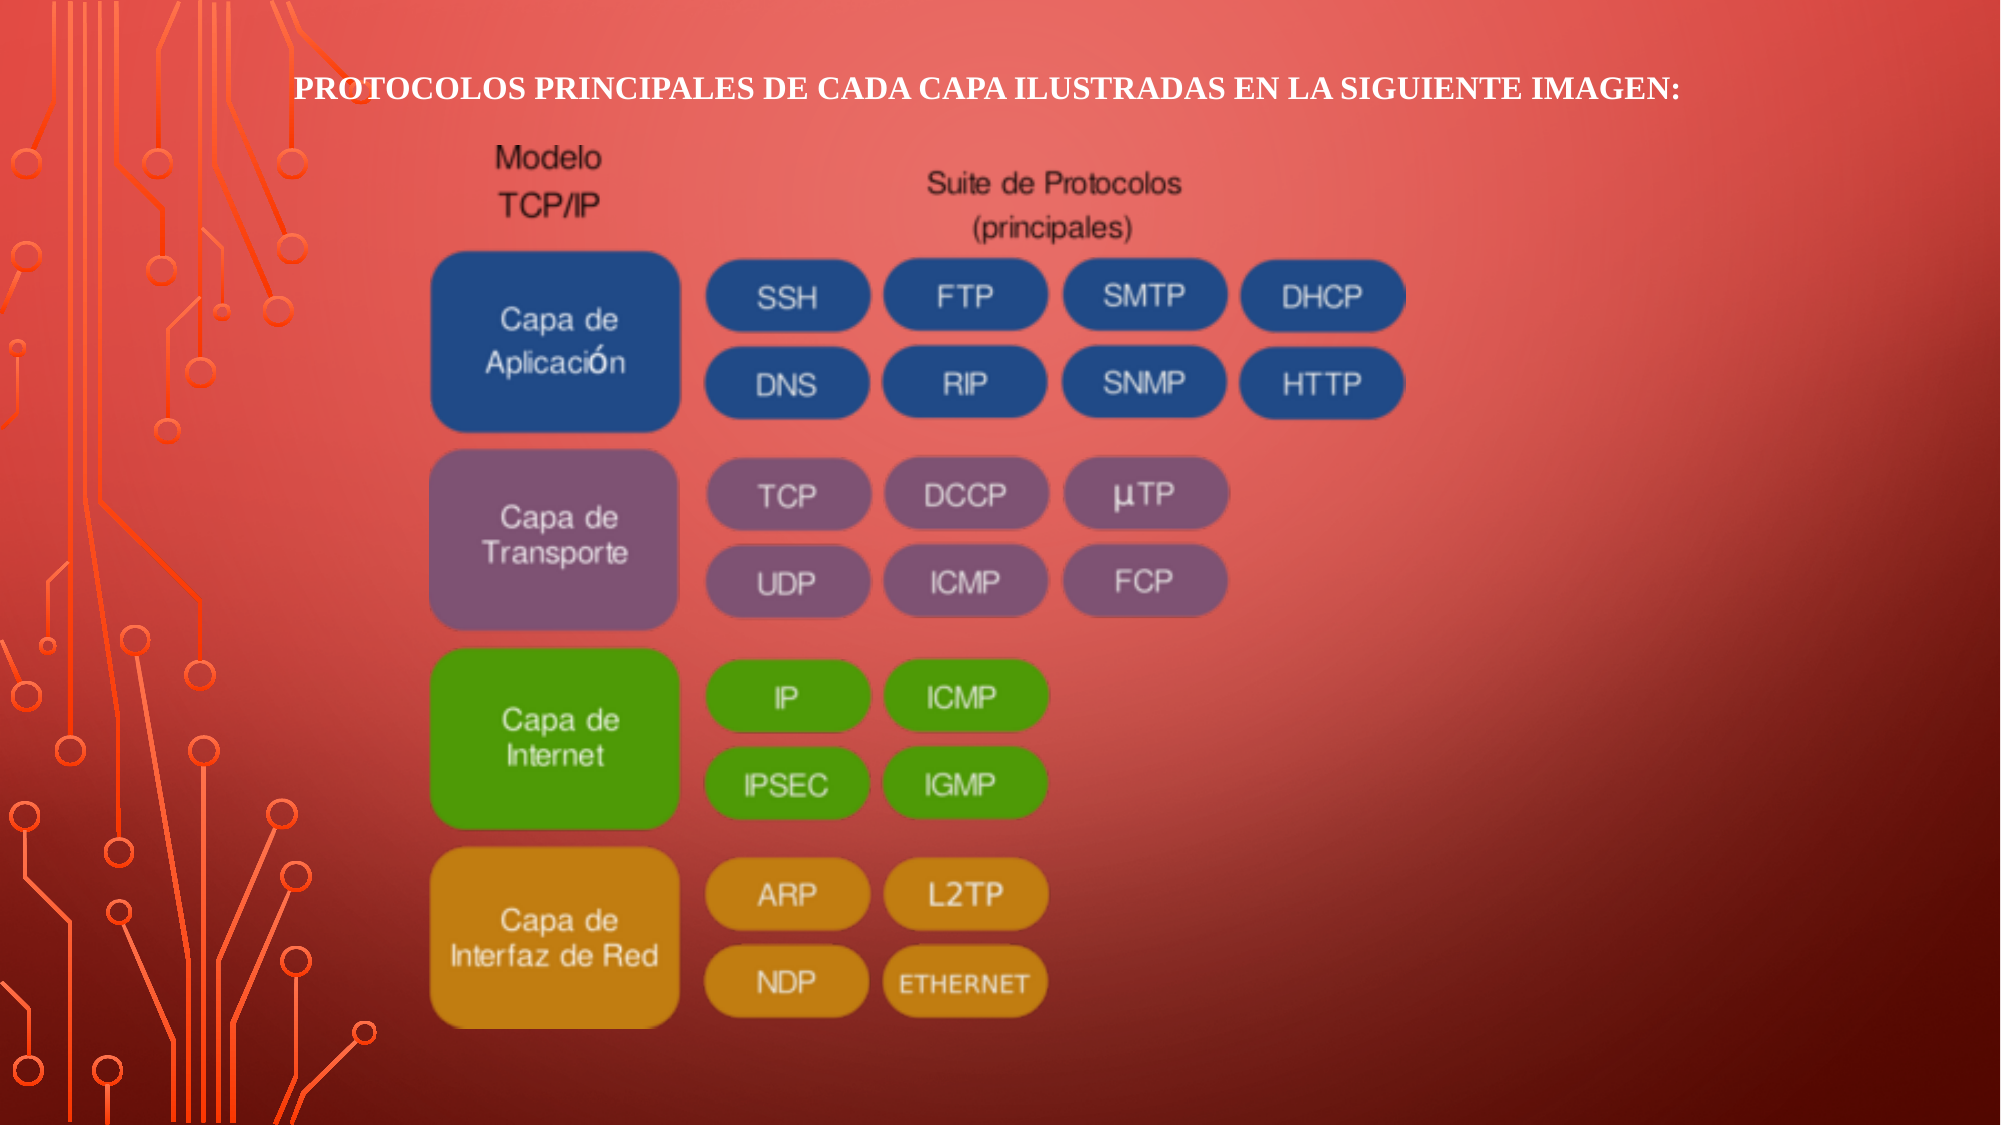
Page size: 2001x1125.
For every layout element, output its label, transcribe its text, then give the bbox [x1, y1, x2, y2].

picture [429, 145, 1406, 1029]
title PROTOCOLOS PRINCIPALES DE CADA CAPA ILUSTRADAS EN LA SIGUIENTE IMAGEN: [278, 35, 1722, 114]
